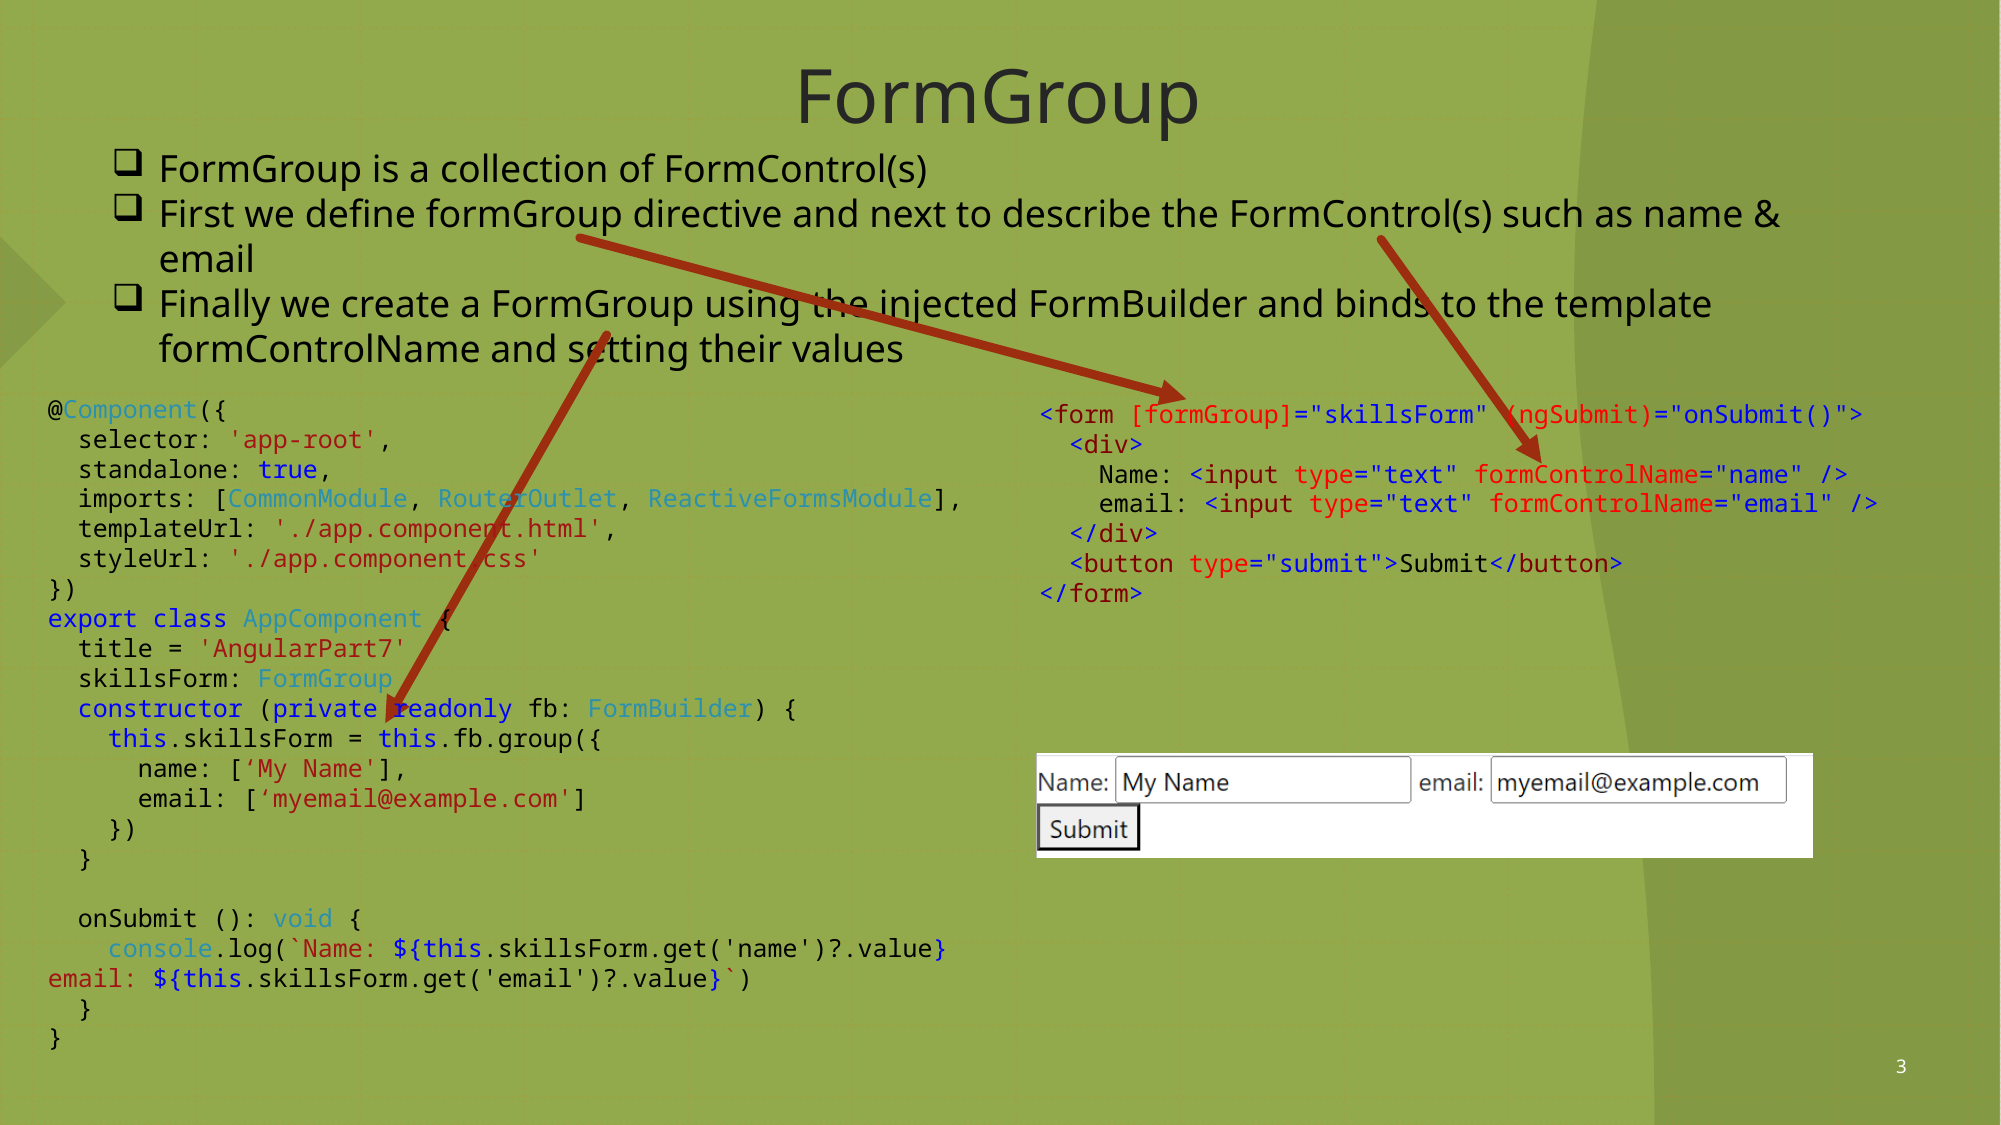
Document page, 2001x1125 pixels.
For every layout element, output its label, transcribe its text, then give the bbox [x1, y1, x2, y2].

text_box FormGroup is a collection of FormControl(s) First we define formGroup directive and next to describe the FormControl(s) such as name & email Finally we create a FormGroup using the injected FormBuilder and binds to the template formControlName and setting their values [96, 137, 1866, 390]
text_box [1380, 239, 1542, 464]
text_box <form [formGroup]="skillsForm" (ngSubmit)="onSubmit()"> <div> Name: <input type="text" formControlName="name" /> email: <input type="text" formControlName="email" /> </div> <button type="submit">Submit</button> </form> [1024, 390, 1912, 616]
title FormGroup [50, 41, 1967, 187]
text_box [384, 334, 607, 724]
picture [1036, 752, 1814, 858]
text_box @Component({ selector: 'app-root', standalone: true, imports: [CommonModule, RouterOutlet, ReactiveFormsModule], templateUrl: './app.component.html', styleUrl: './app.component.css' }) export class AppComponent { title = 'AngularPart7' skillsForm: FormGroup constructor (private readonly fb: FormBuilder) { this.skillsForm = this.fb.group({ name: [‘My Name'], email: [‘myemail@example.com'] }) } onSubmit (): void { console.log(`Name: ${this.skillsForm.get('name')?.value} email: ${this.skillsForm.get('email')?.value}`) } } [33, 385, 1037, 1060]
slide_number 3 [1835, 1037, 1967, 1098]
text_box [579, 237, 1187, 400]
